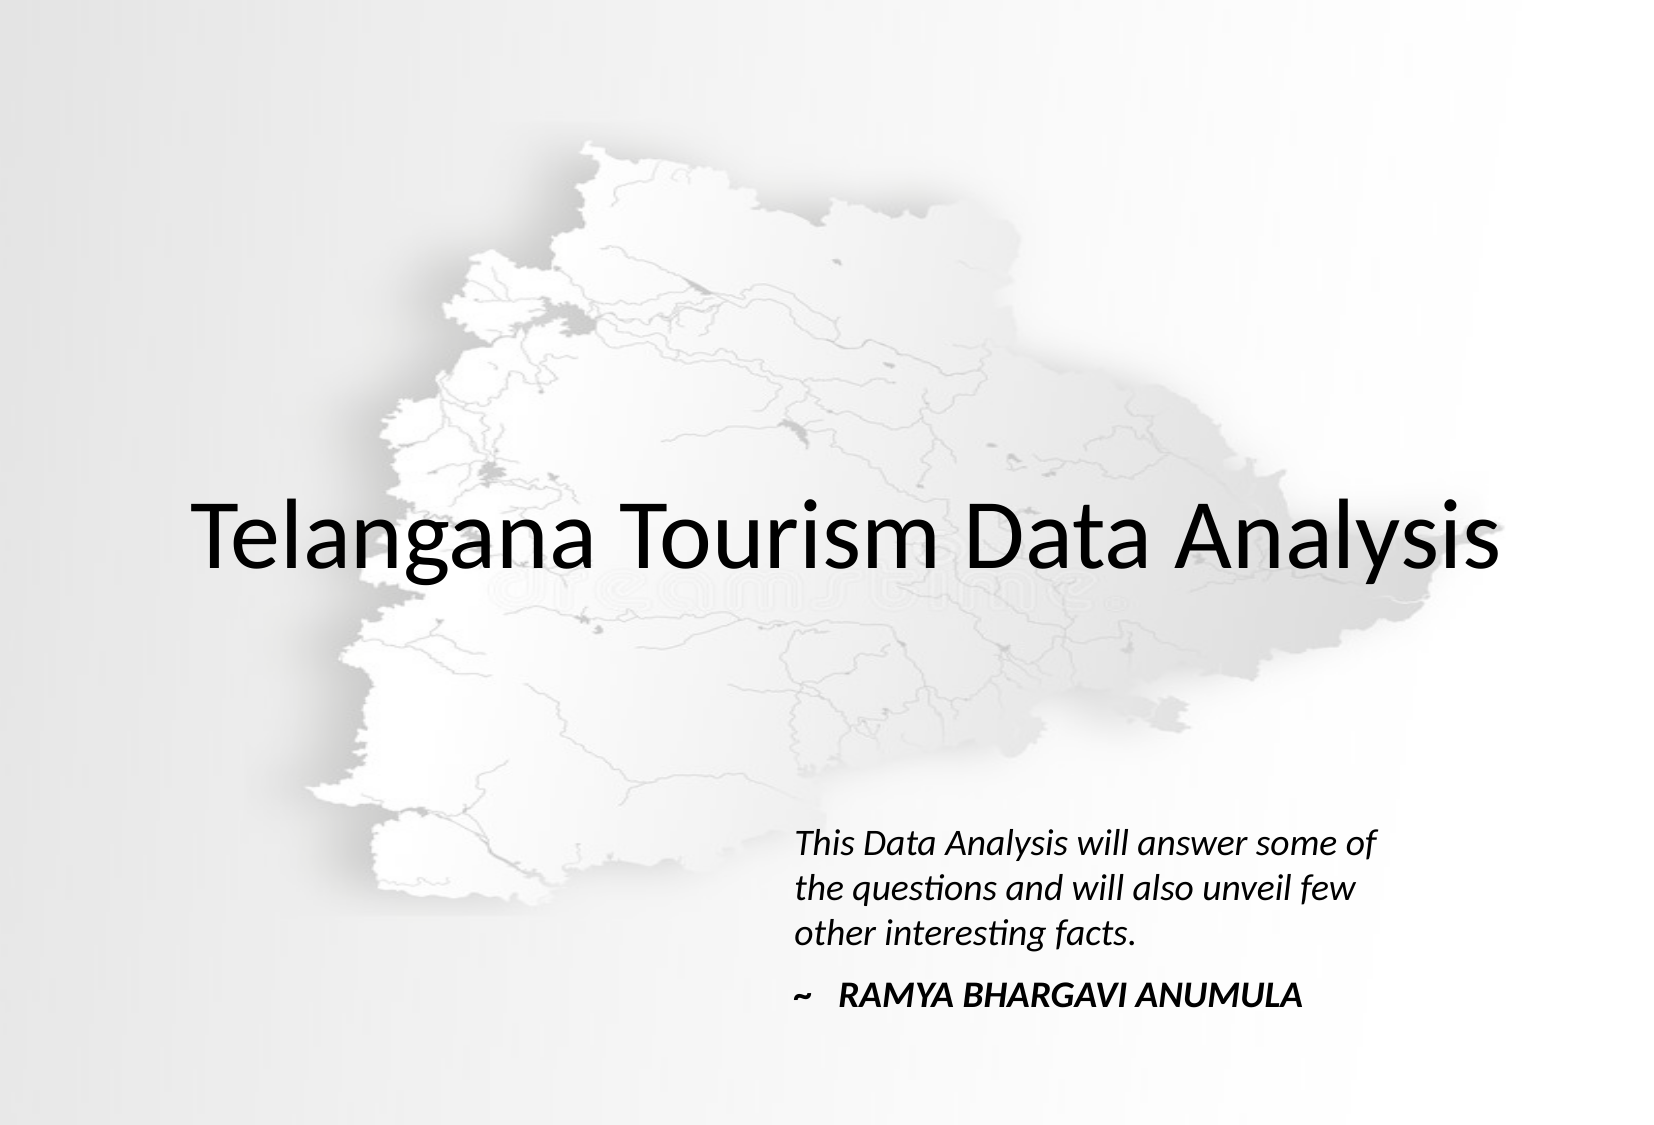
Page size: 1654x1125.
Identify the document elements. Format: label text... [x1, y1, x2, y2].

text_box Telangana Tourism Data Analysis [176, 461, 1606, 596]
text_box This Data Analysis will answer some of the questions and will also unveil few other interesting facts. [779, 810, 1418, 961]
text_box ~ RAMYA BHARGAVI ANUMULA [779, 962, 1418, 1022]
